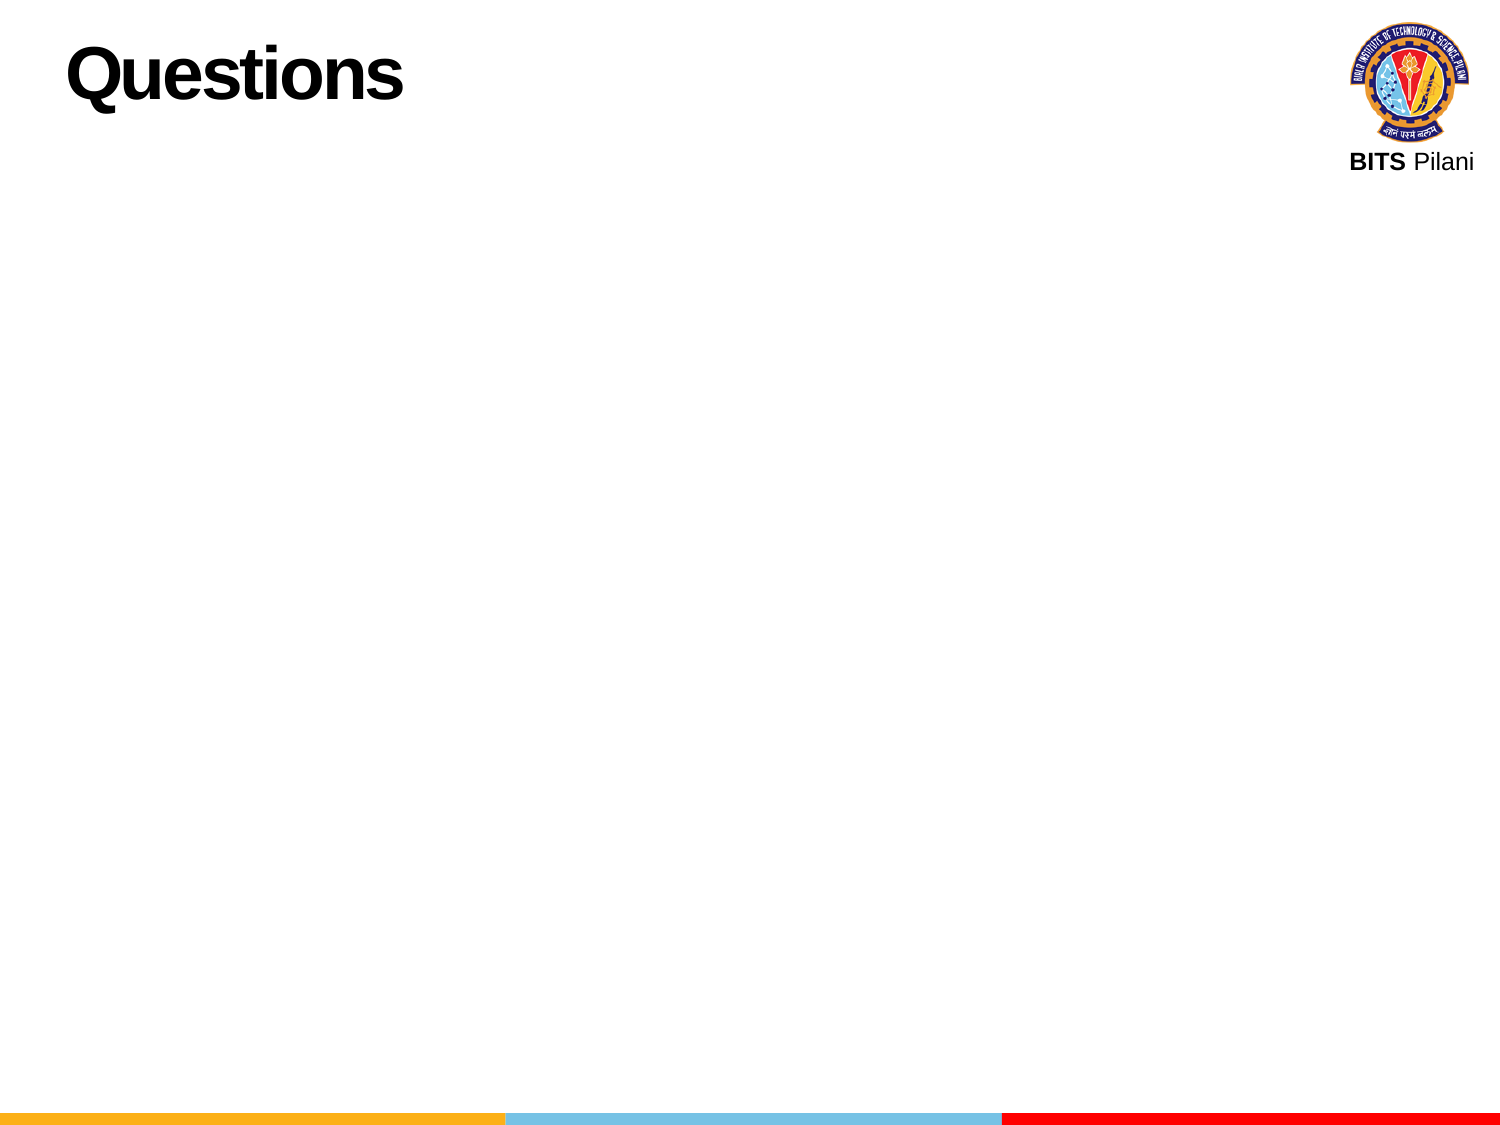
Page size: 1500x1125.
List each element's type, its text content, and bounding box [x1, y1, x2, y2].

list Questions [50, 24, 1088, 213]
picture [1335, 3, 1489, 152]
